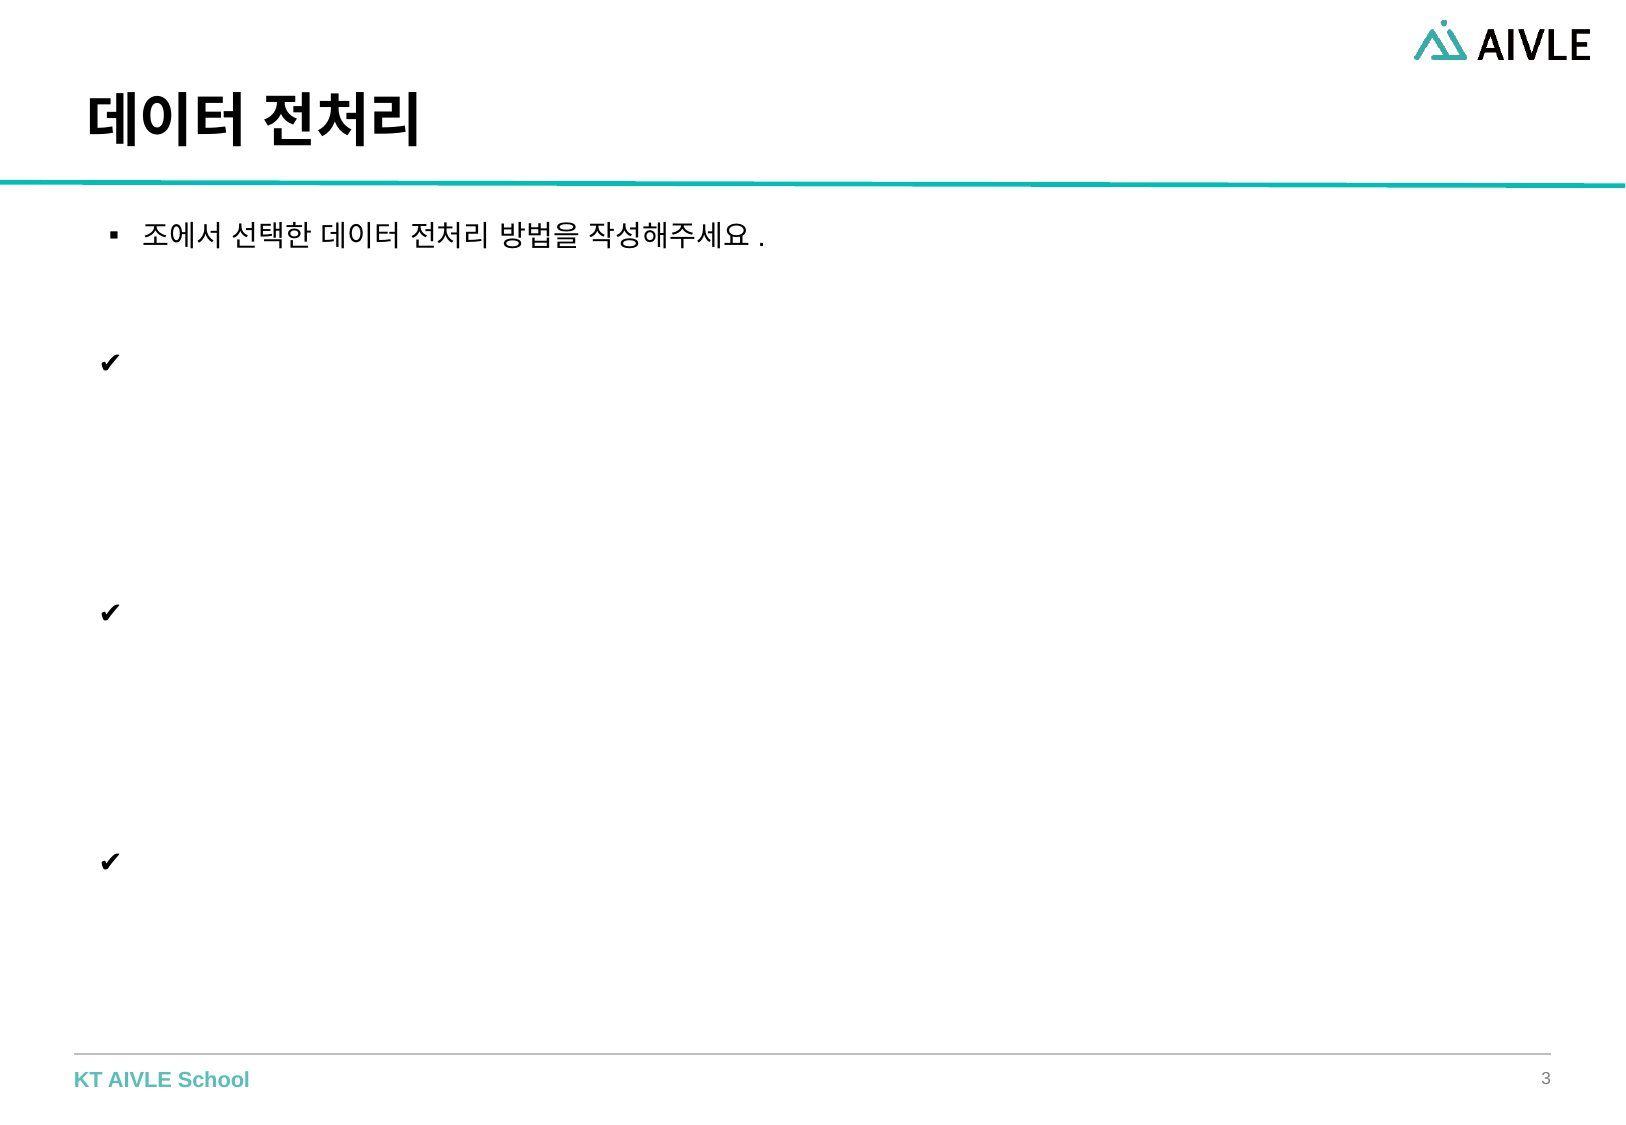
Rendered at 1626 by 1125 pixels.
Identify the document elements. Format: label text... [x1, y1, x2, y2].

text_box [83, 588, 163, 635]
title 데이터 전처리 [70, 83, 594, 181]
text_box [83, 837, 163, 885]
text_box 조에서 선택한 데이터 전처리 방법을 작성해주세요. [92, 209, 782, 260]
picture [1414, 20, 1590, 60]
text_box [83, 339, 163, 386]
